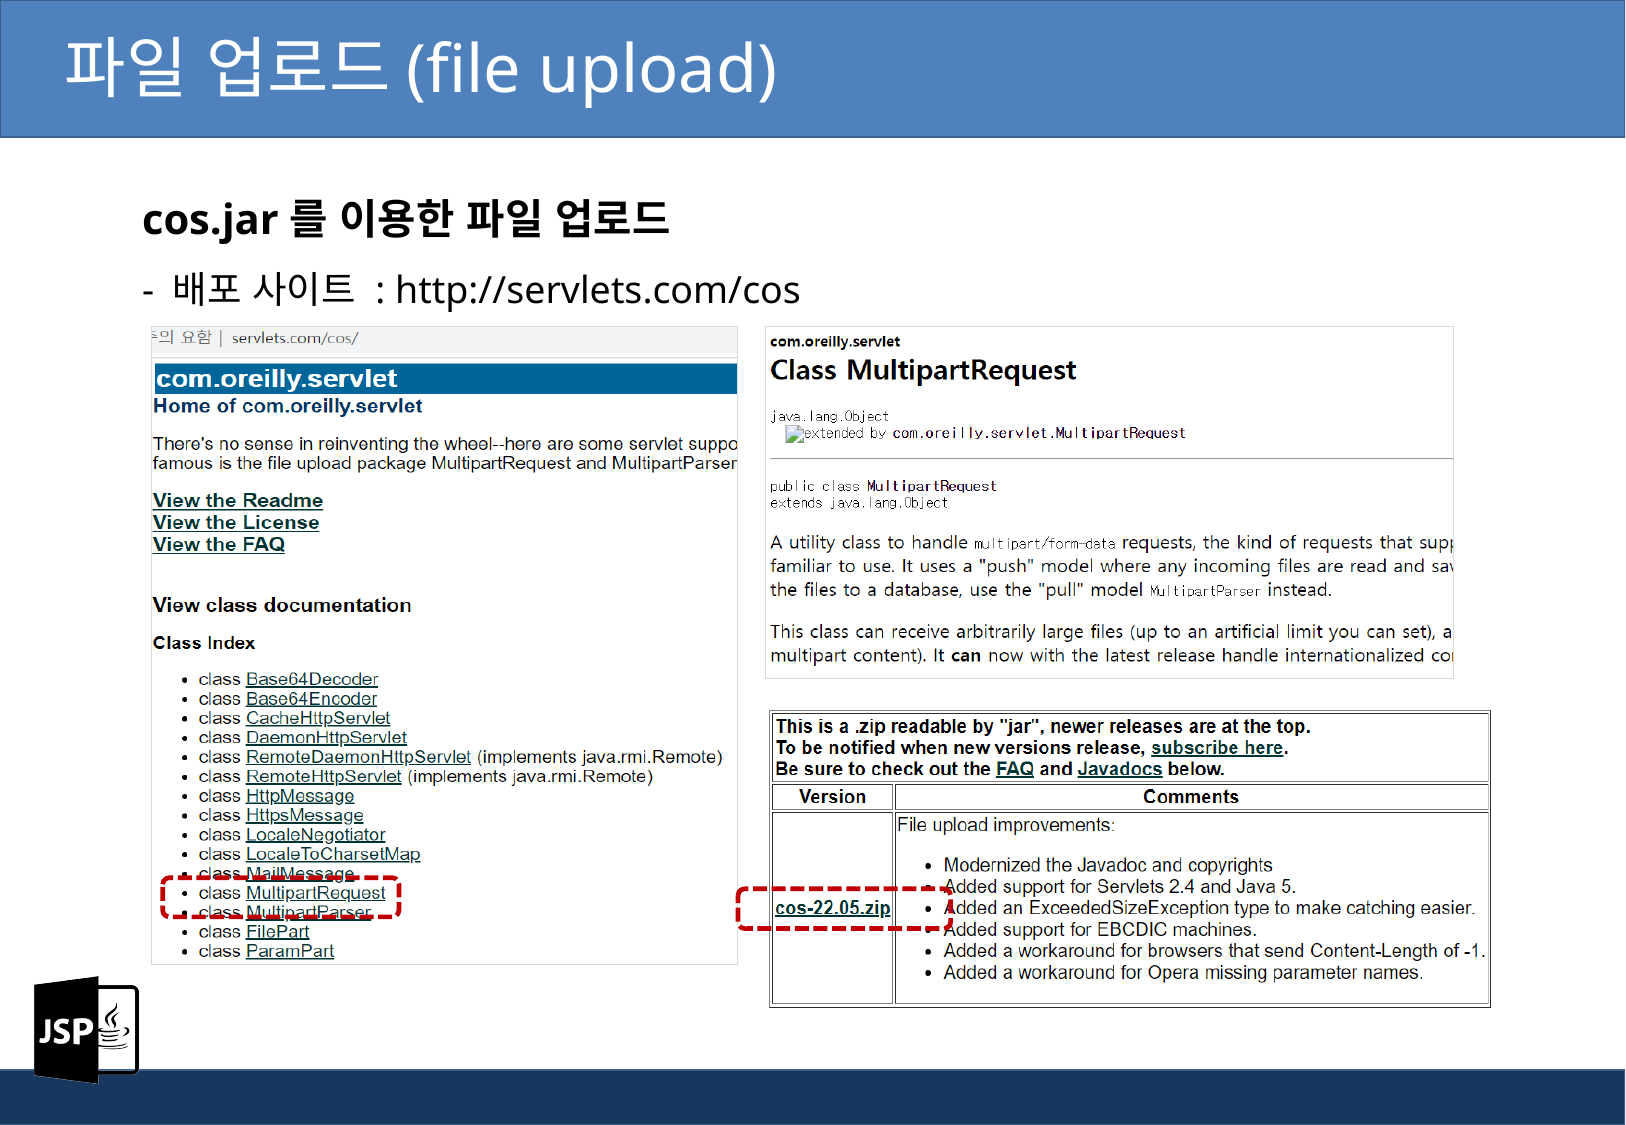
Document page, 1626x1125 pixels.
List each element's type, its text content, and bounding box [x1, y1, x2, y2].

text_box cos.jar를 이용한 파일 업로드 - 배포 사이트 : http://servlets.com/cos [127, 160, 1522, 319]
picture [764, 692, 1502, 1024]
picture [32, 976, 141, 1084]
picture [764, 326, 1455, 679]
text_box [743, 886, 759, 931]
text_box 파일 업로드(file upload) [0, 0, 1312, 136]
picture [150, 326, 739, 965]
